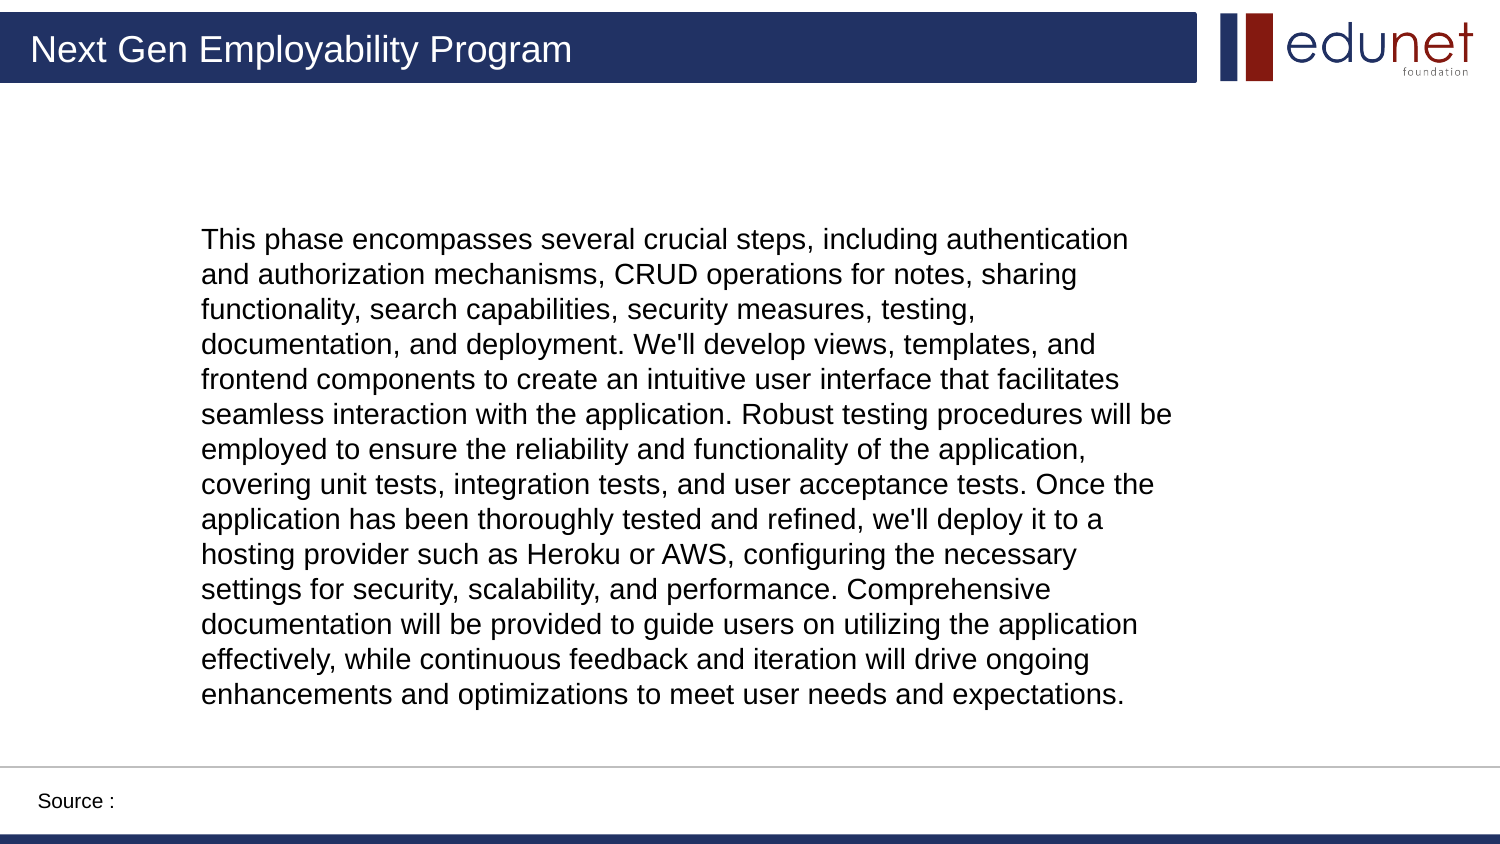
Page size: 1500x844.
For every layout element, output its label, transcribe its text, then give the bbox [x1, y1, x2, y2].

text_box Source : [22, 776, 139, 826]
text_box This phase encompasses several crucial steps, including authentication and authorization mechanisms, CRUD operations for notes, sharing functionality, search capabilities, security measures, testing, documentation, and deployment. We'll develop views, templates, and frontend components to create an intuitive user interface that facilitates seamless interaction with the application. Robust testing procedures will be employed to ensure the reliability and functionality of the application, covering unit tests, integration tests, and user acceptance tests. Once the application has been thoroughly tested and refined, we'll deploy it to a hosting provider such as Heroku or AWS, configuring the necessary settings for security, scalability, and performance. Comprehensive documentation will be provided to guide users on utilizing the application effectively, while continuous feedback and iteration will drive ongoing enhancements and optimizations to meet user needs and expectations. [186, 213, 1189, 718]
picture [1279, 14, 1482, 83]
